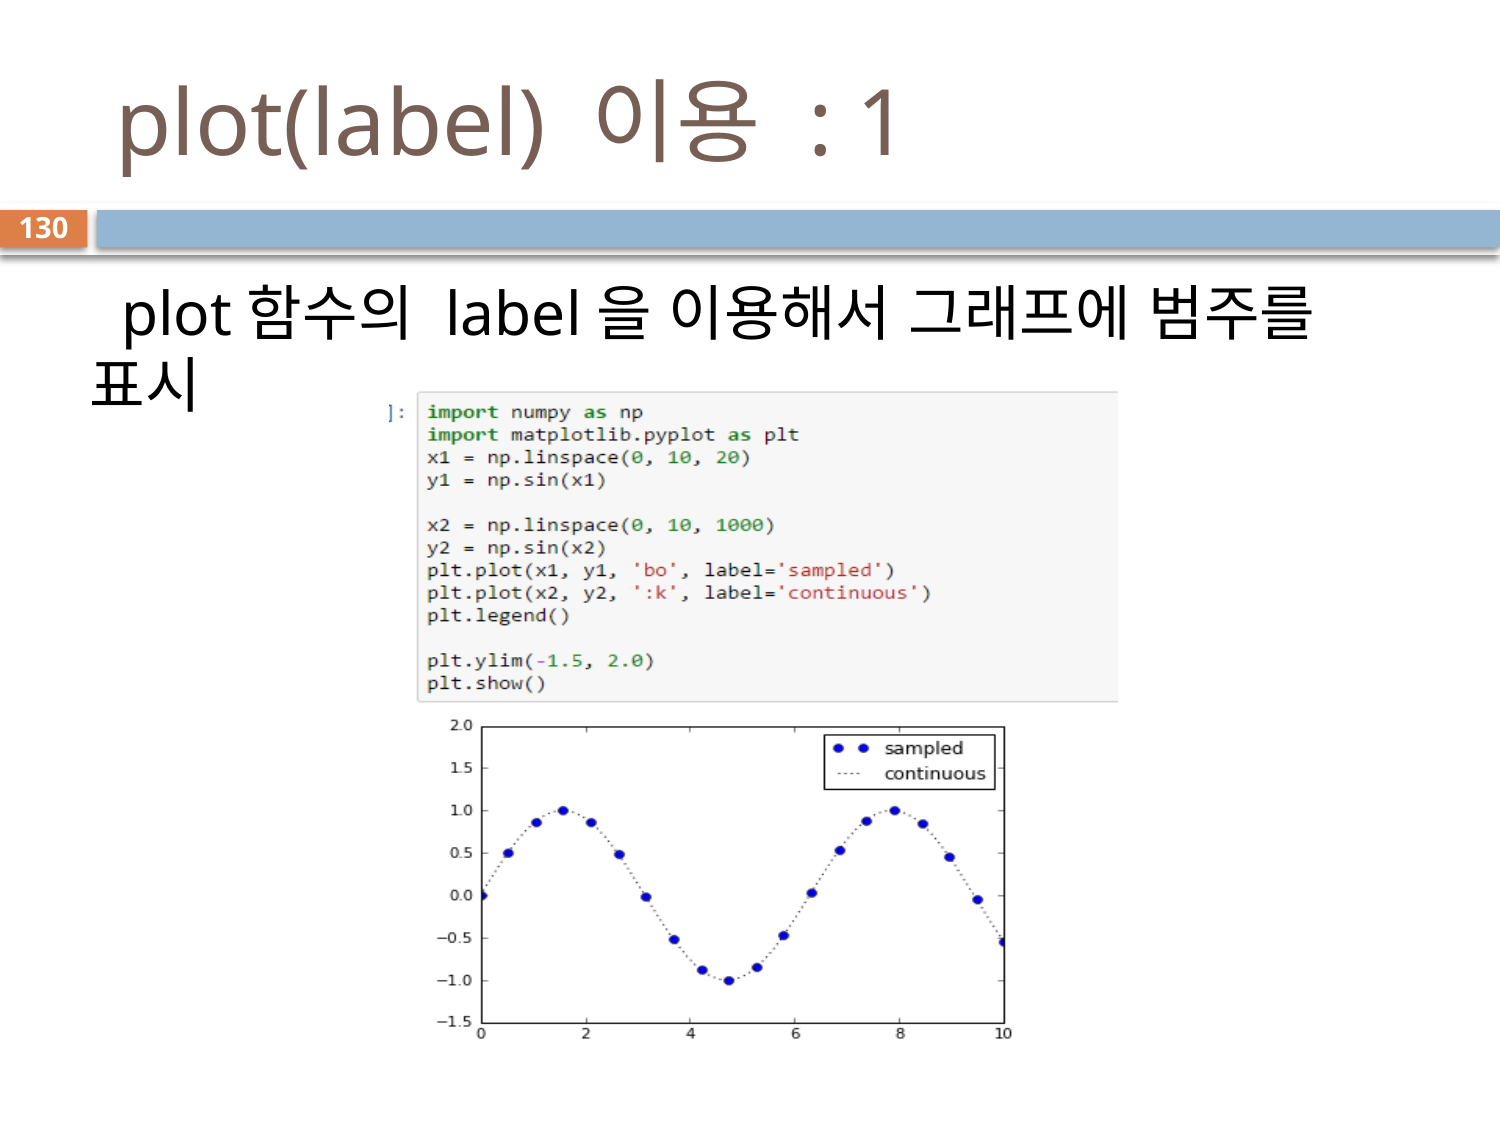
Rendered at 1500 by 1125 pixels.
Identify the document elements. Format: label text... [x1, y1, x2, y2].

picture [389, 373, 1118, 1064]
list plot함수의 label을 이용해서 그래프에 범주를 표시 [75, 267, 1425, 539]
slide_number 130 [0, 208, 88, 249]
title plot(label) 이용 : 1 [100, 37, 1438, 200]
